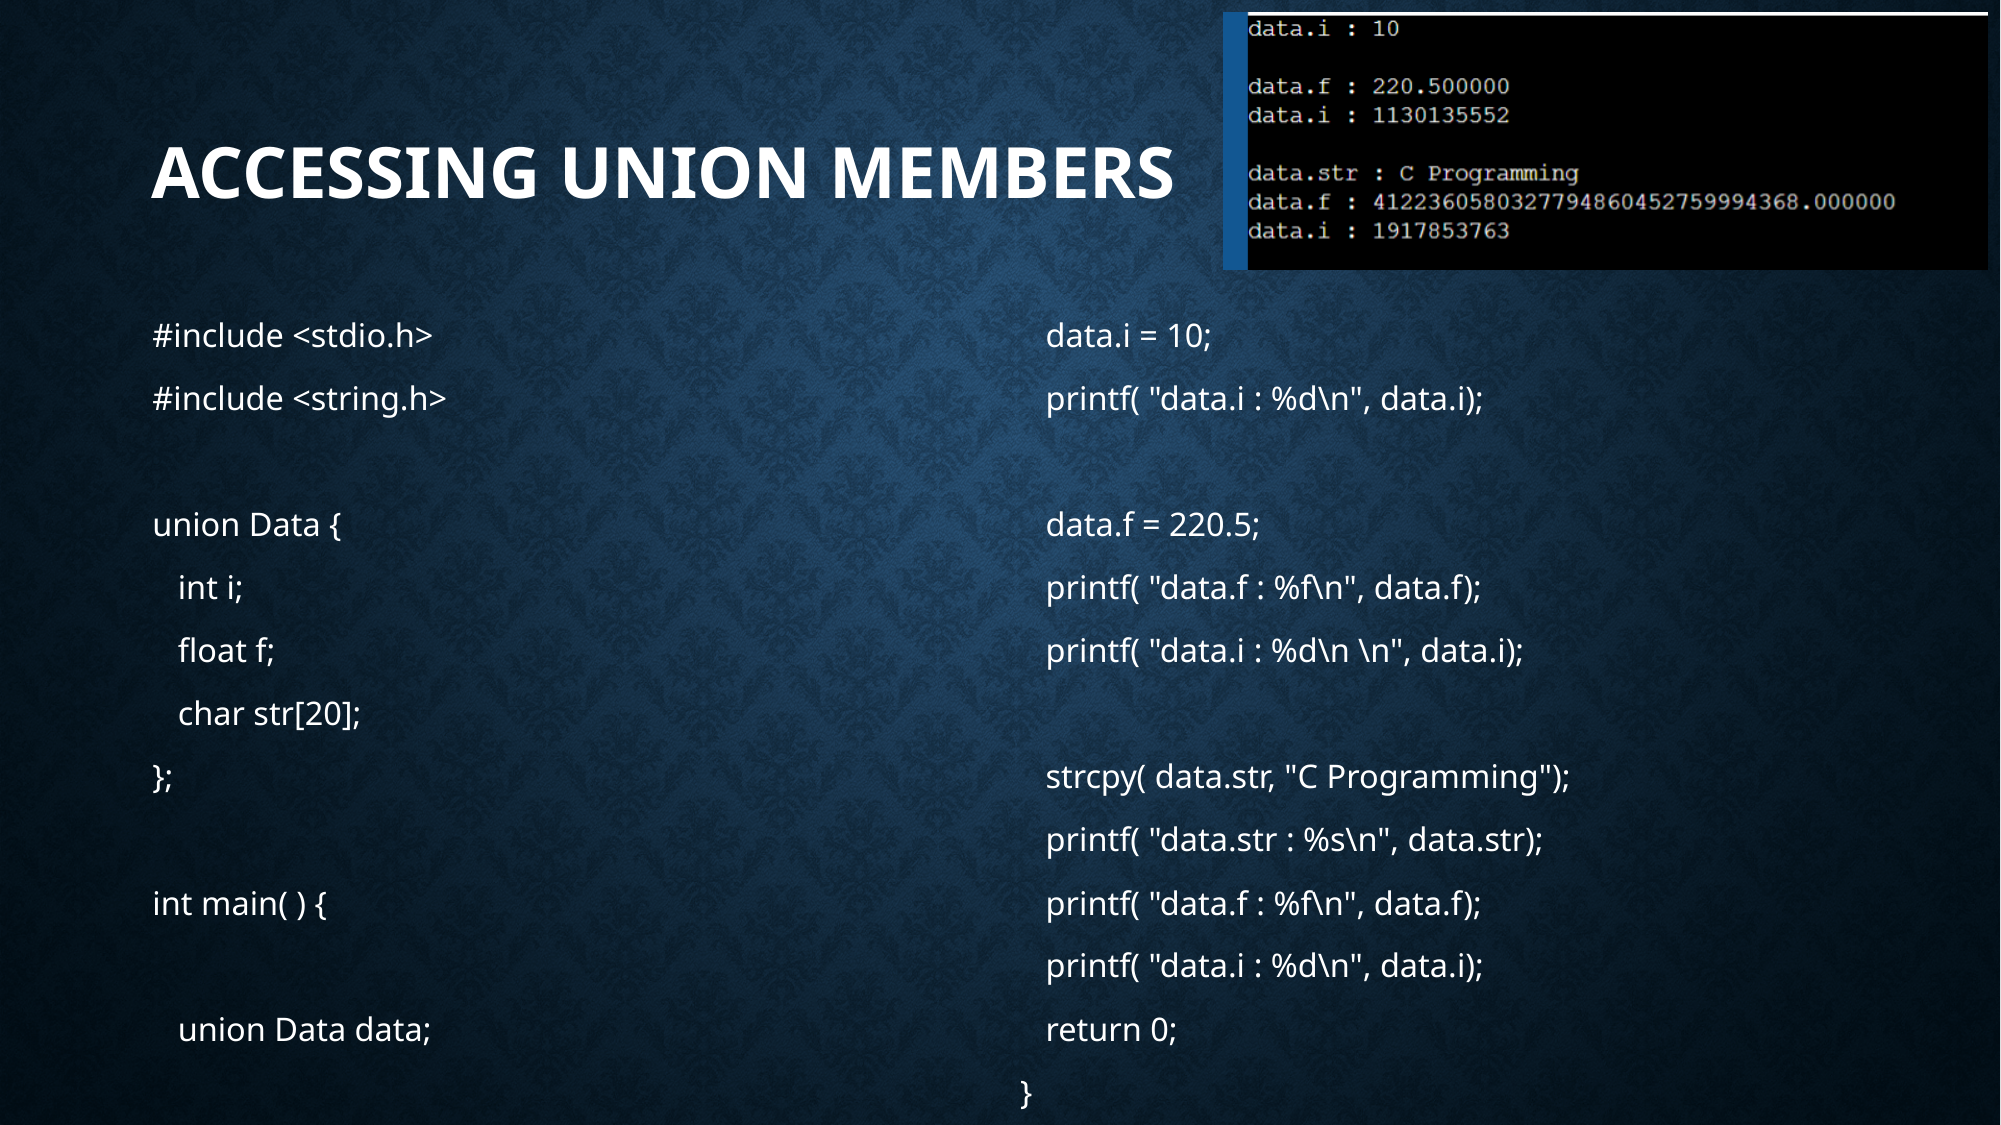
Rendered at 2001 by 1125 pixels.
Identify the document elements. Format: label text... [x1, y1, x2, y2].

list #include <stdio.h> #include <string.h> union Data { int i; float f; char str[20]; }; int main( ) { union Data data; data.i = 10; printf( "data.i : %d\n", data.i); data.f = 220.5; printf( "data.f : %f\n", data.f); printf( "data.i : %d\n \n", data.i); strcpy( data.str, "C Programming"); printf( "data.str : %s\n", data.str); printf( "data.f : %f\n", data.f); printf( "data.i : %d\n", data.i); return 0; } [137, 299, 1903, 1125]
title Accessing Union Members [0, 66, 1513, 285]
picture [1223, 11, 1989, 271]
